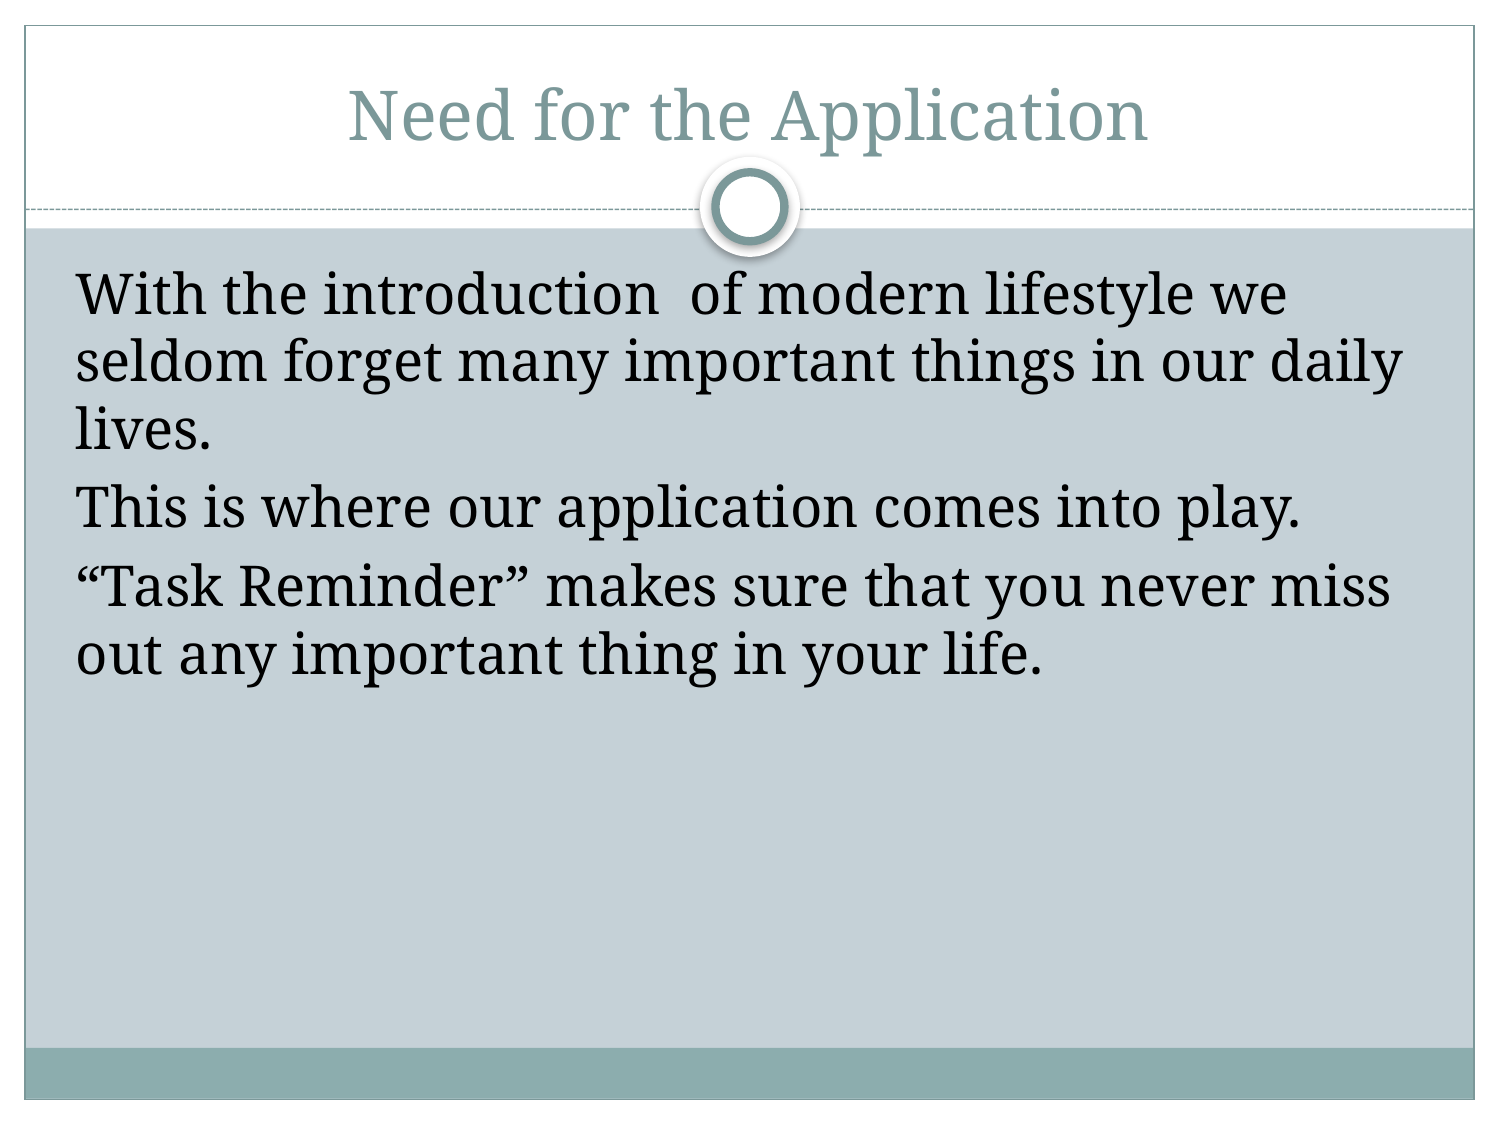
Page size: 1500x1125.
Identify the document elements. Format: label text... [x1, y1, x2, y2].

title Need for the Application [49, 37, 1450, 162]
list With the introduction of modern lifestyle we seldom forget many important things in our daily lives. This is where our application comes into play. “Task Reminder” makes sure that you never miss out any important thing in your life. [49, 250, 1445, 1001]
